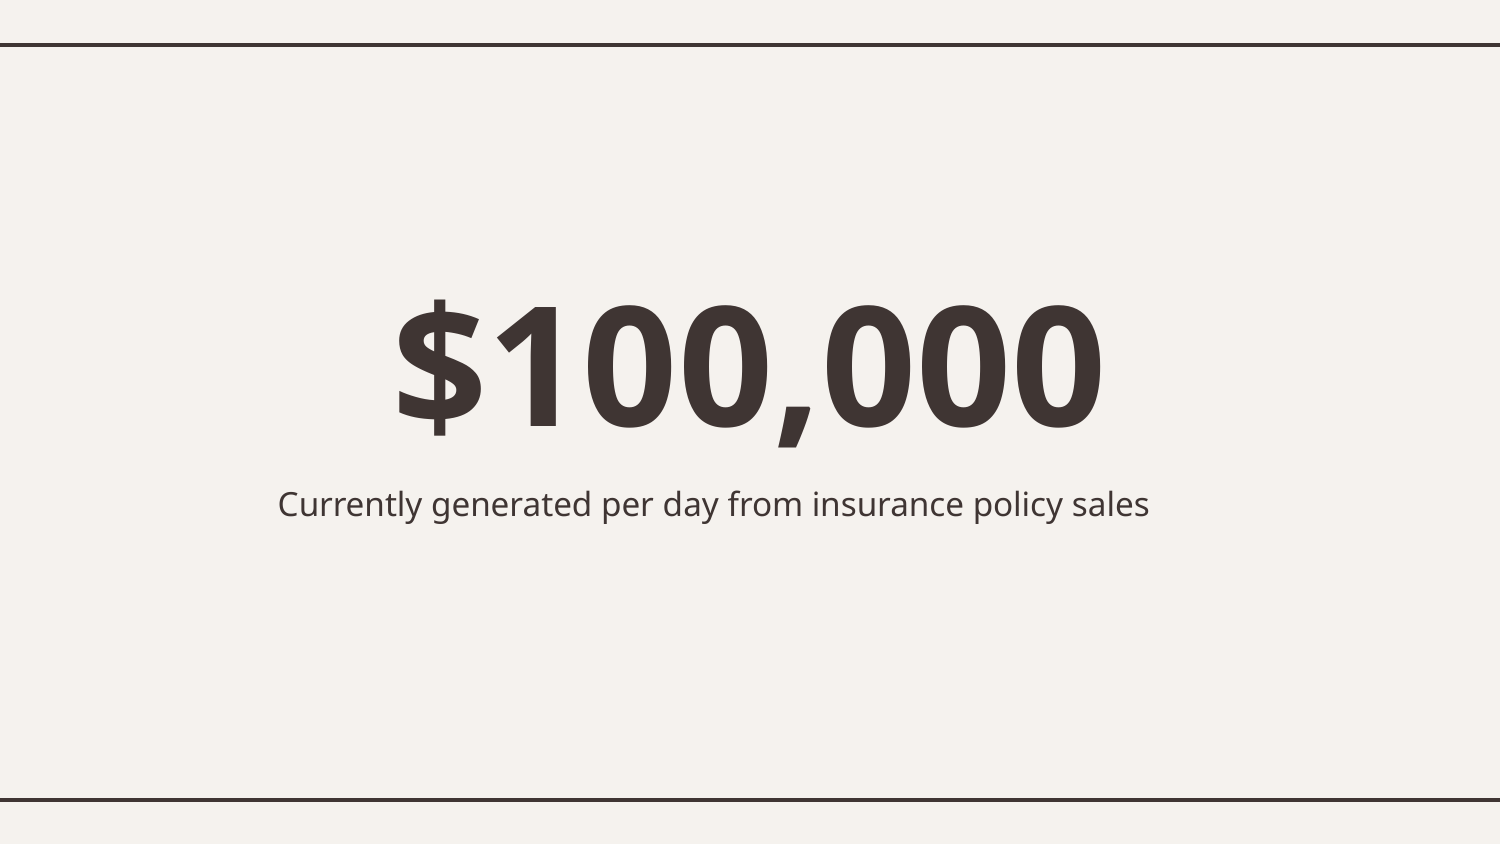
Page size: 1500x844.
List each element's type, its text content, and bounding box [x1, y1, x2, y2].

title $100,000 [363, 244, 1137, 456]
text_box Currently generated per day from insurance policy sales [262, 456, 1238, 550]
